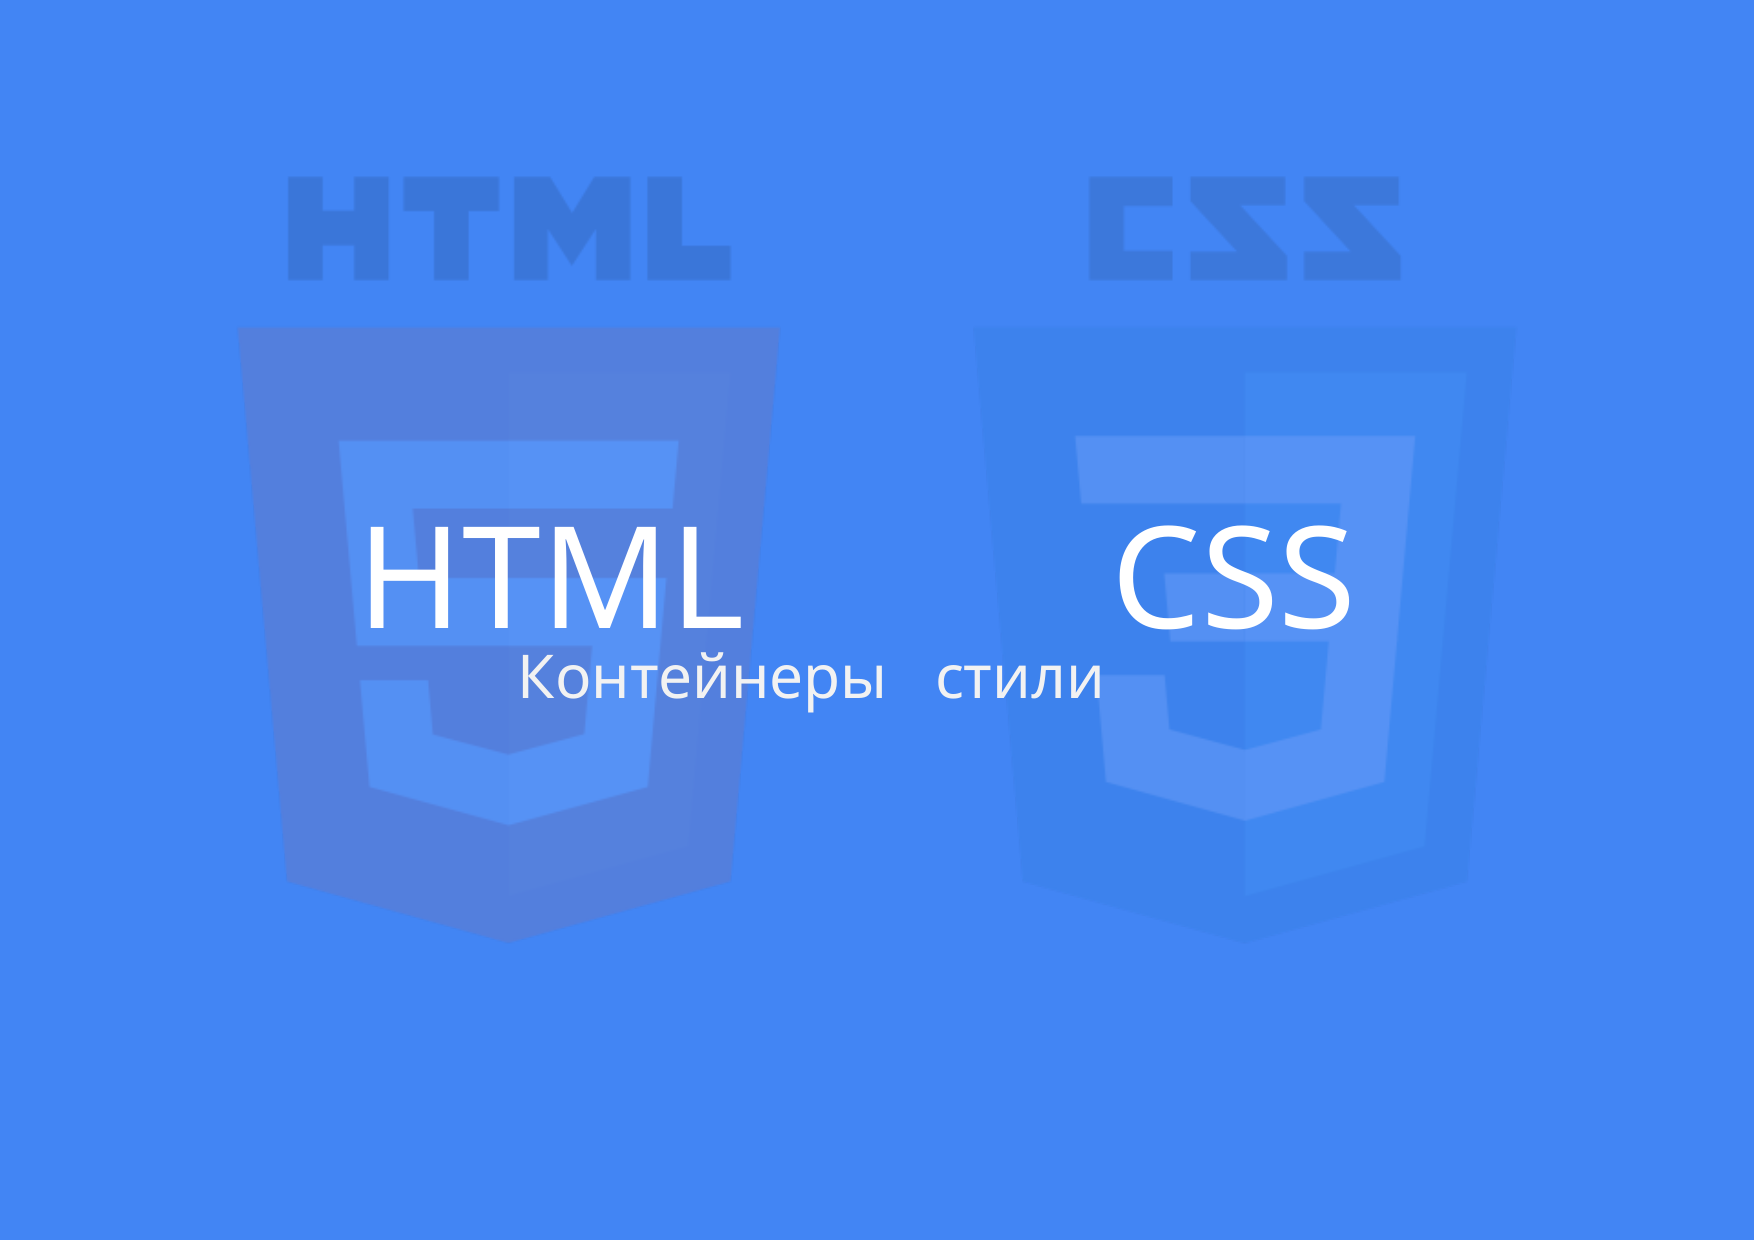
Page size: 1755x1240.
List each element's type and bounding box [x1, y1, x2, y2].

picture [149, 29, 1595, 1146]
